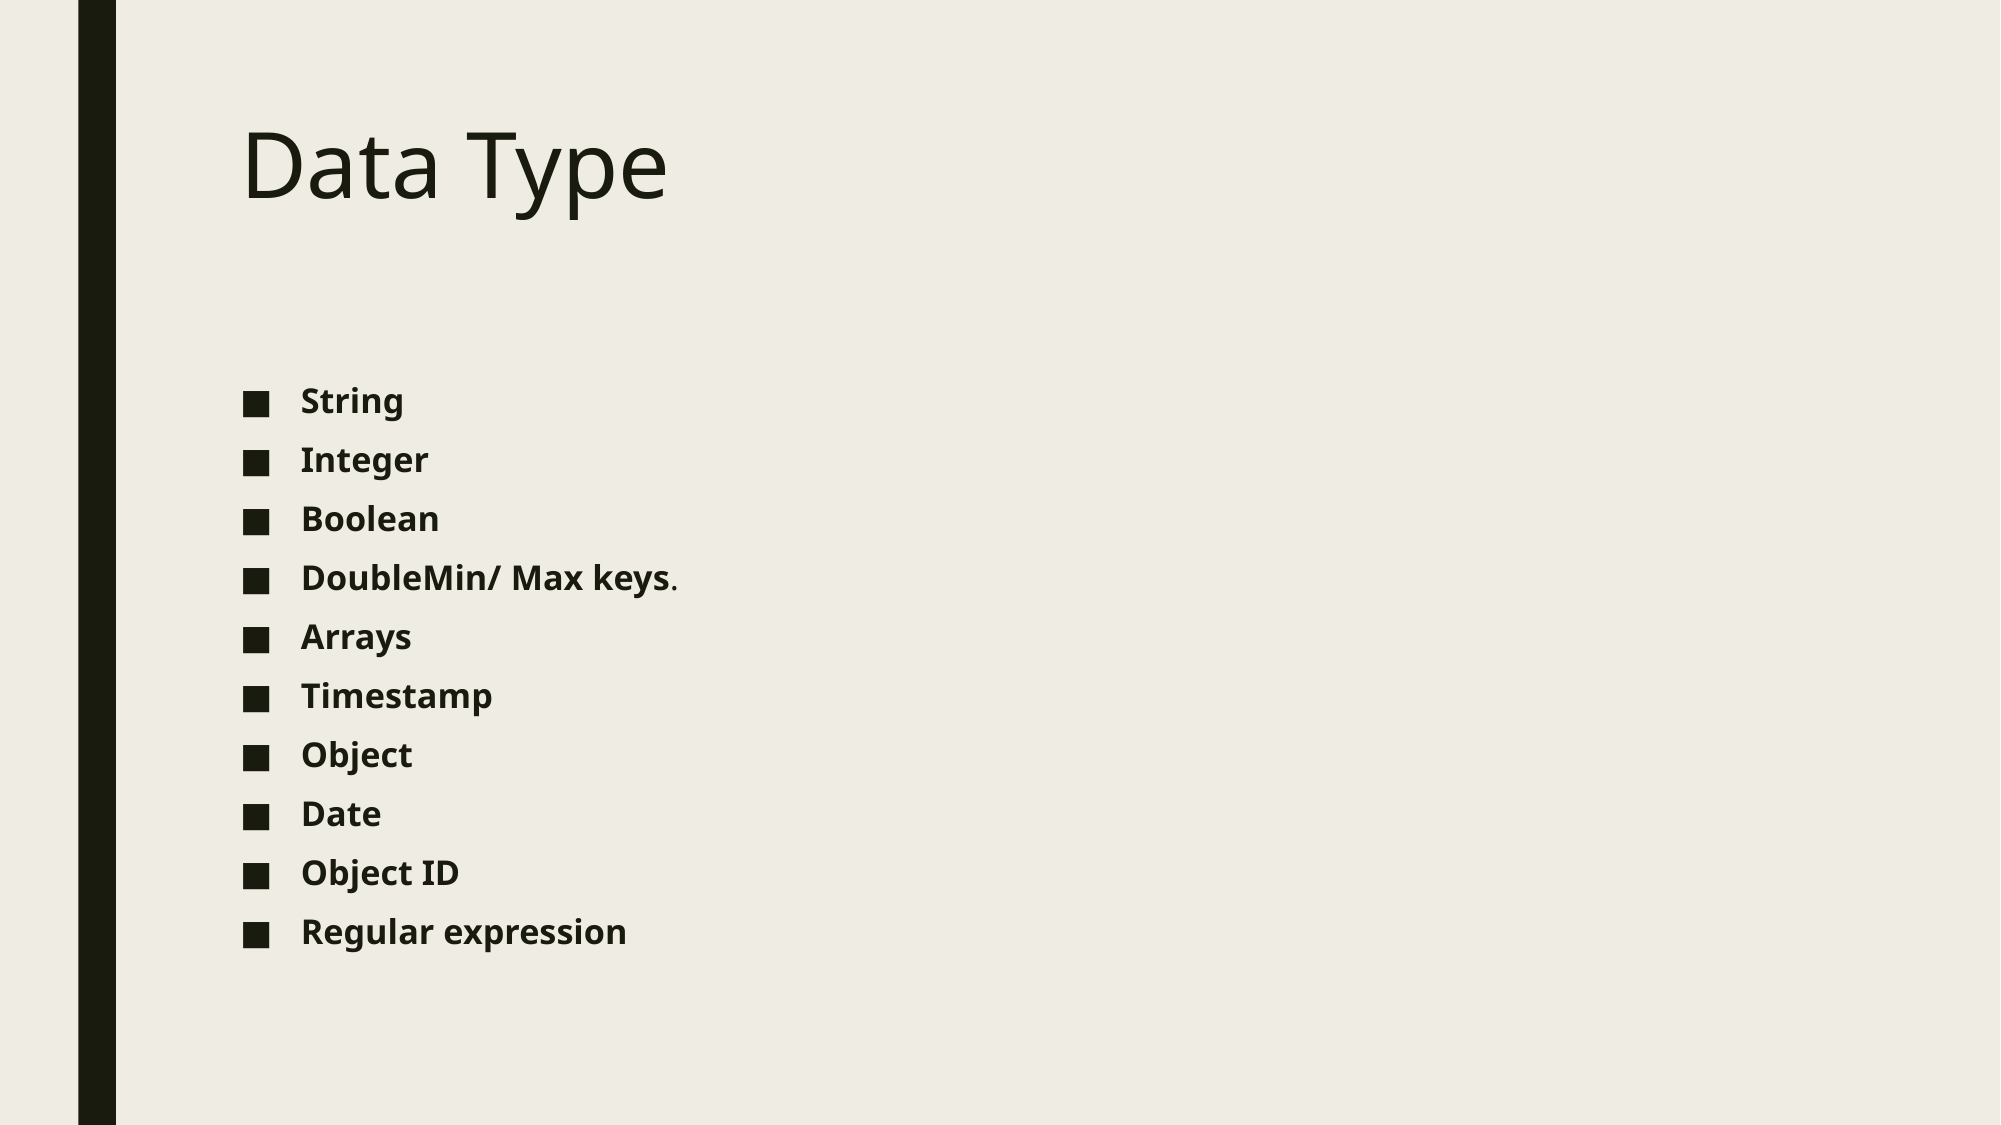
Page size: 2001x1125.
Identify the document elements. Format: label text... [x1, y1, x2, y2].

title Data Type [225, 112, 1800, 357]
list String Integer Boolean DoubleMin/ Max keys. Arrays Timestamp Object Date Object ID Regular expression [225, 375, 1800, 963]
